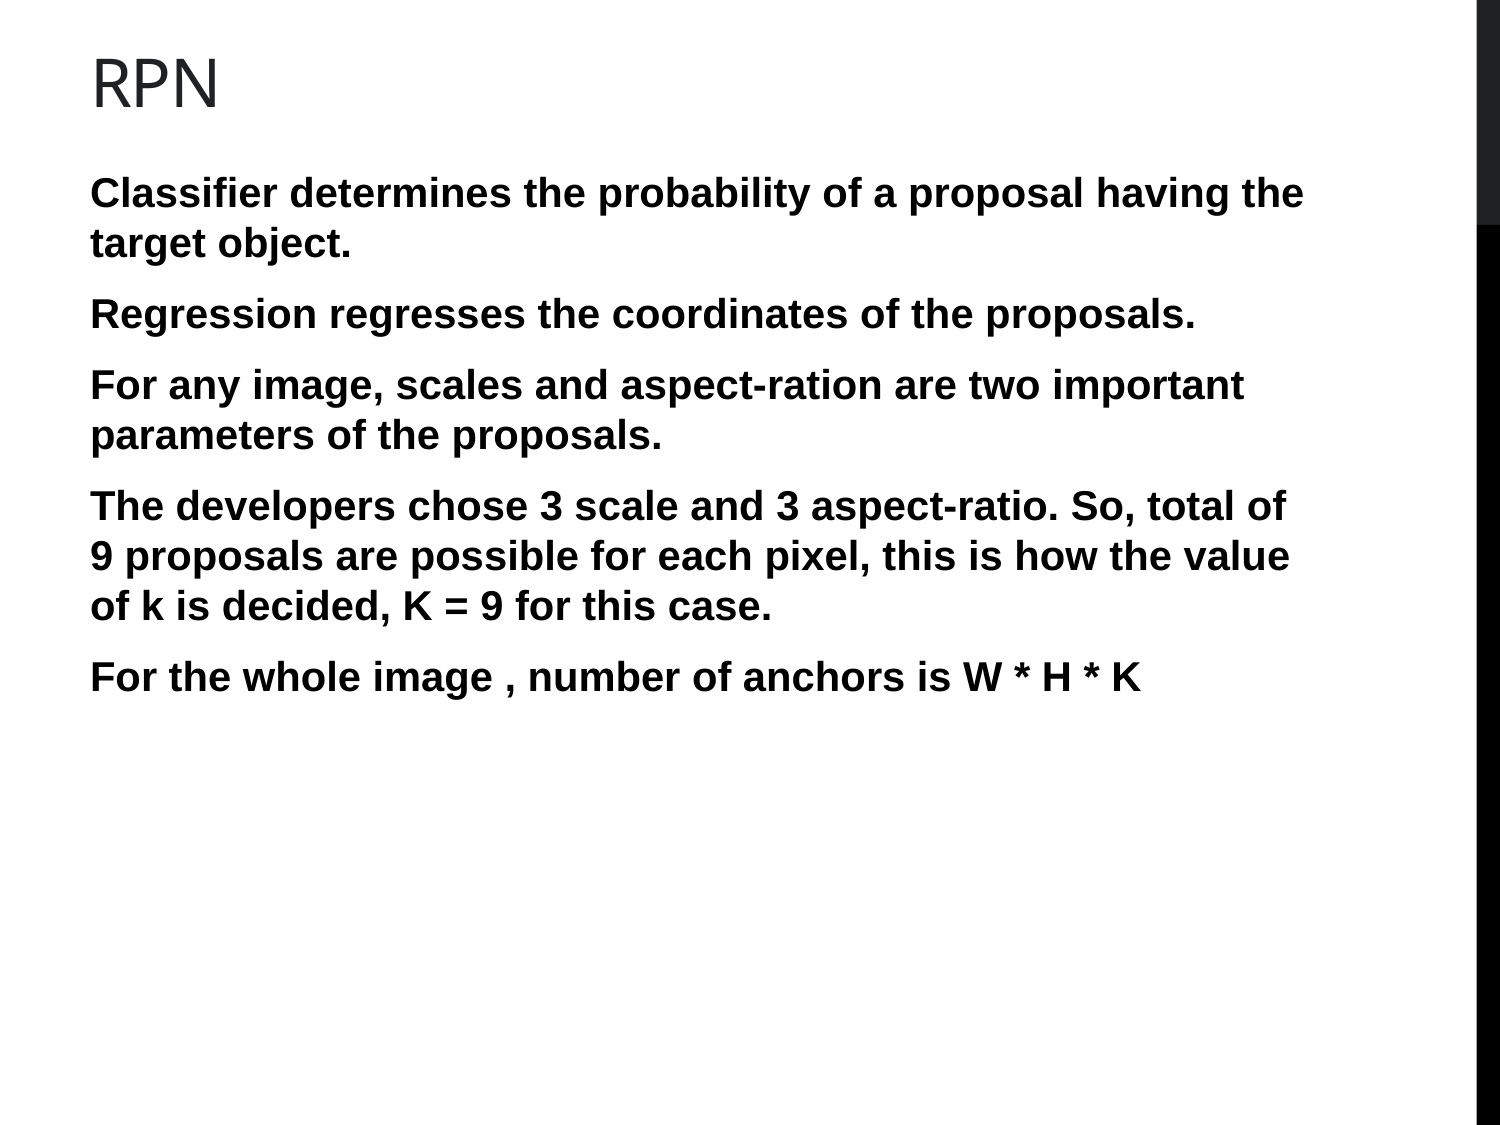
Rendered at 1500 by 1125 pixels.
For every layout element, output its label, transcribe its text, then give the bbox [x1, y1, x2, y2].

list Classifier determines the probability of a proposal having the target object. Regression regresses the coordinates of the proposals. For any image, scales and aspect-ration are two important parameters of the proposals. The developers chose 3 scale and 3 aspect-ratio. So, total of 9 proposals are possible for each pixel, this is how the value of k is decided, K = 9 for this case. For the whole image , number of anchors is W * H * K [75, 157, 1325, 1005]
title RPN [75, 32, 1025, 129]
